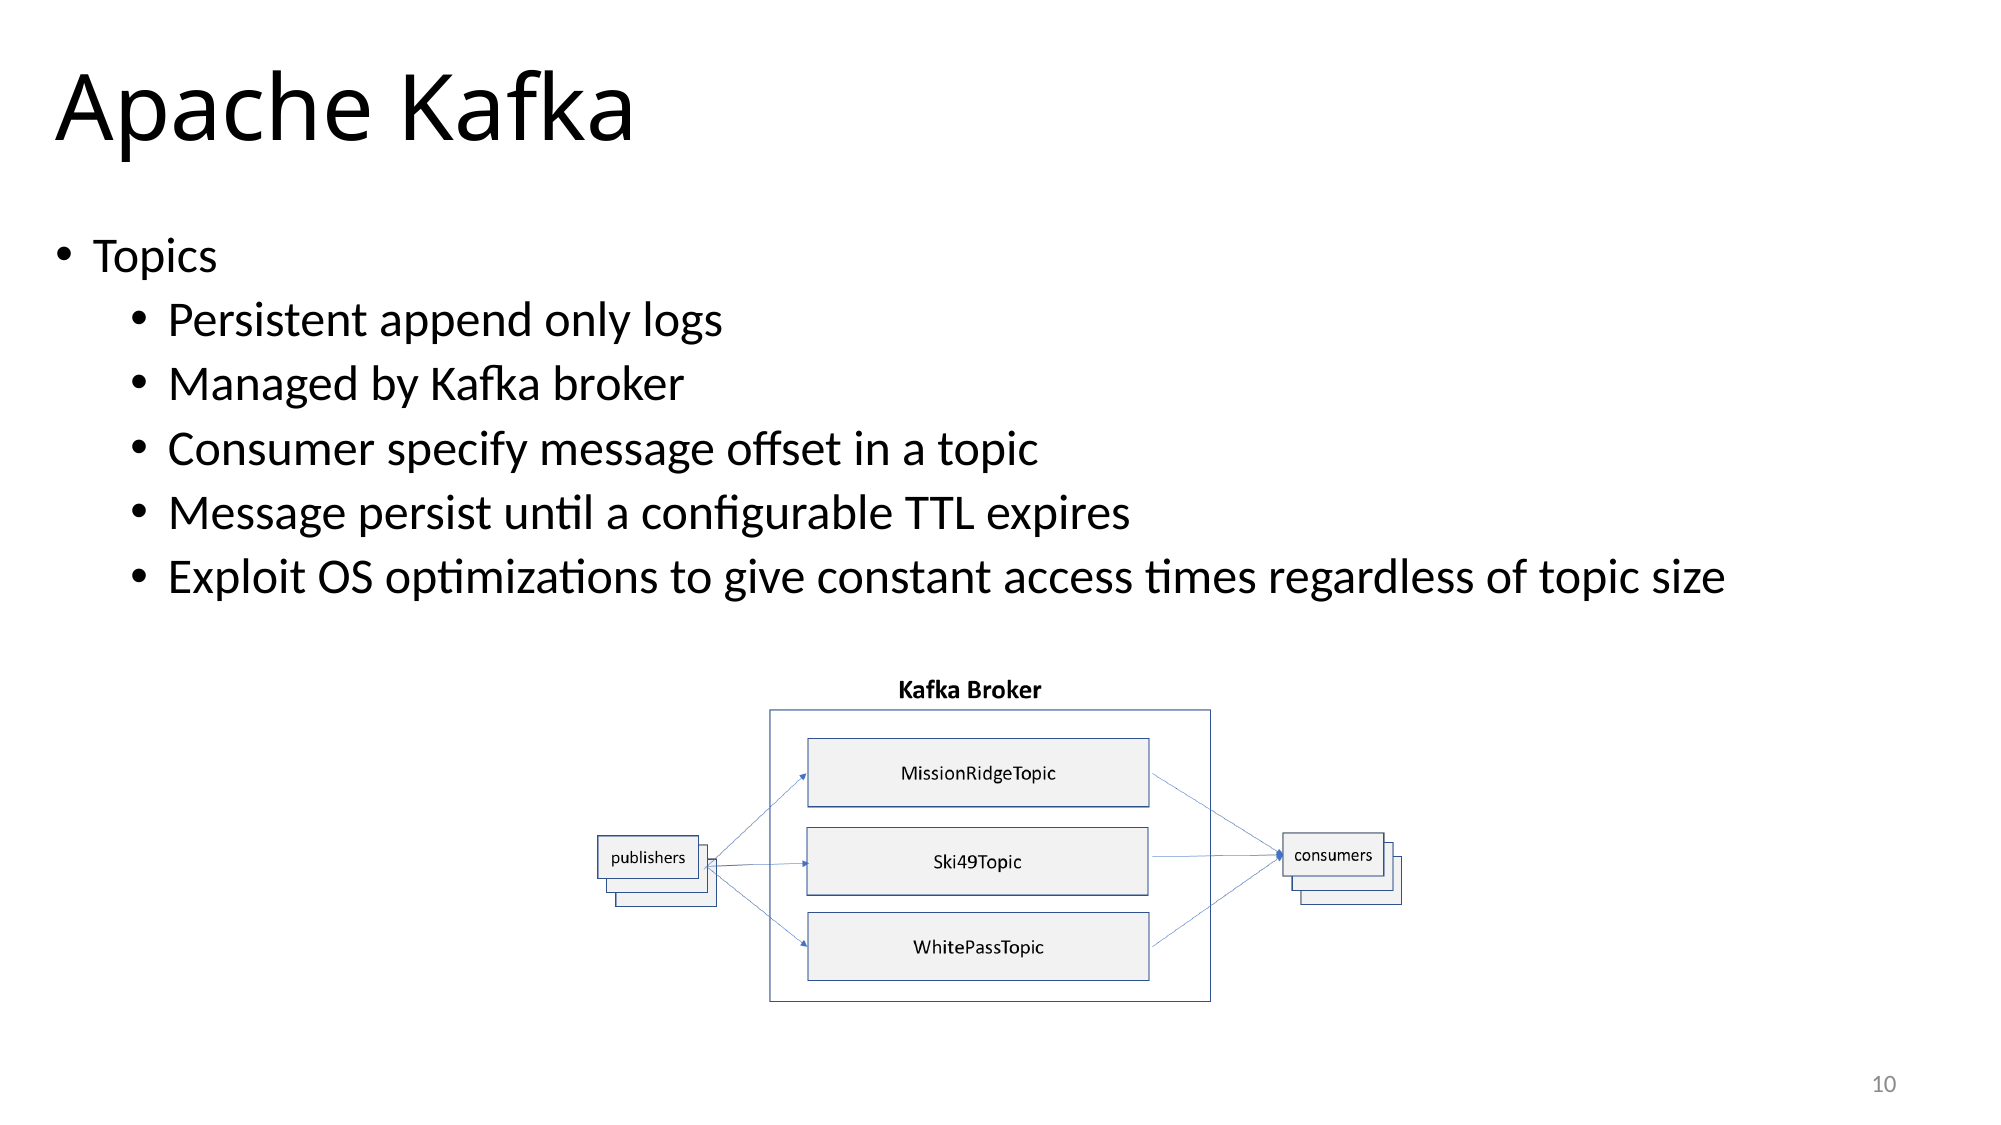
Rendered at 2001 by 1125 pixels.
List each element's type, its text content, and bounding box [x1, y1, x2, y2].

picture [597, 664, 1403, 1002]
list Topics Persistent append only logs Managed by Kafka broker Consumer specify message offset in a topic Message persist until a configurable TTL expires Exploit OS optimizations to give constant access times regardless of topic size [40, 221, 1955, 1021]
title Apache Kafka [40, 35, 1955, 187]
